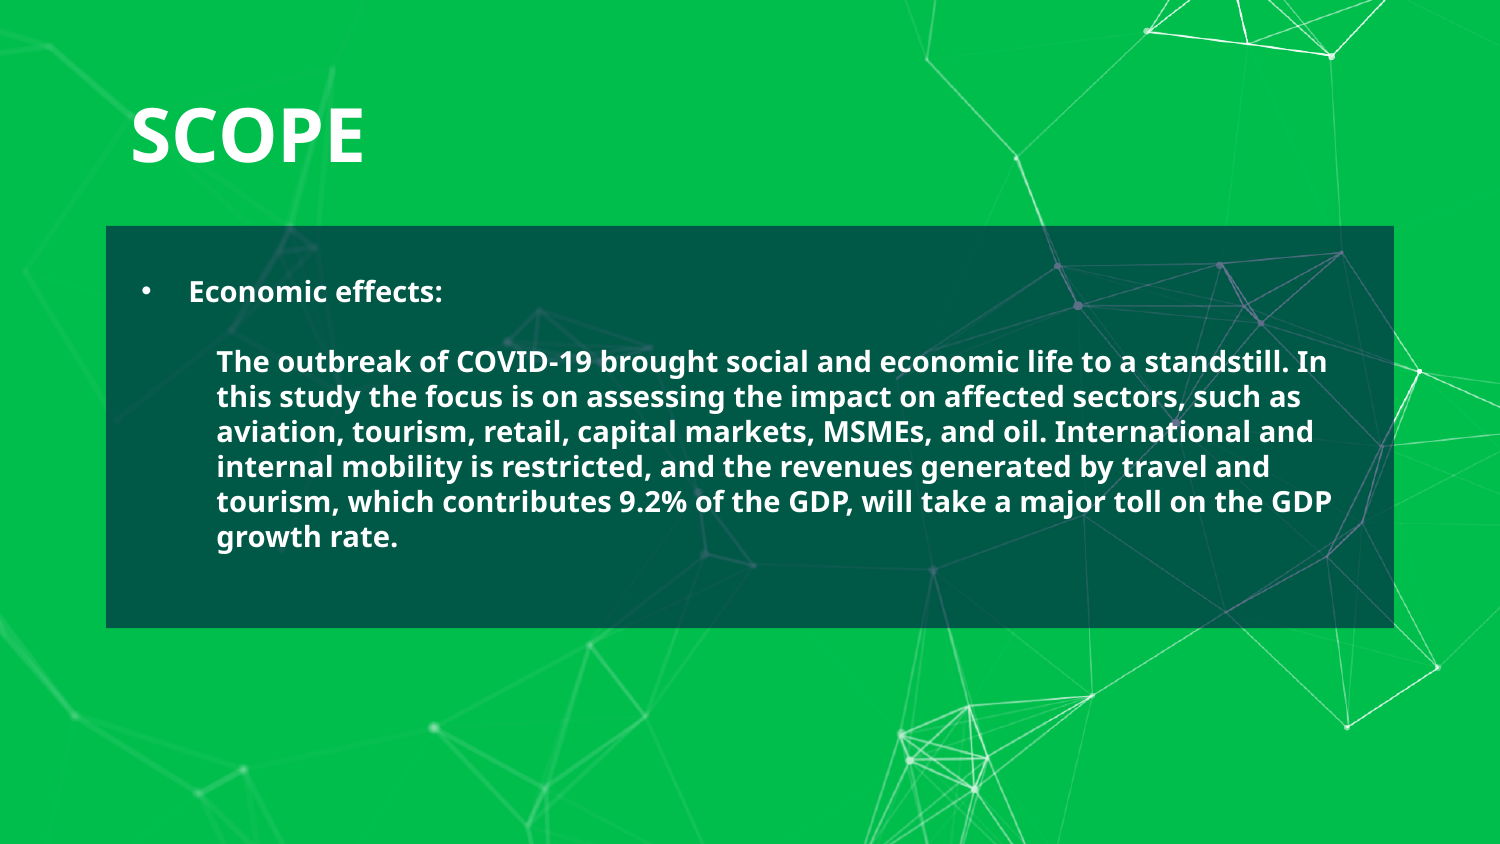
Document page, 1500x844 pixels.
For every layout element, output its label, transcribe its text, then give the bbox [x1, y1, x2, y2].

text_box Scope [115, 80, 1084, 186]
picture [0, 0, 1500, 844]
text_box Economic effects: The outbreak of COVID-19 brought social and economic life to a standstill. In this study the focus is on assessing the impact on affected sectors, such as aviation, tourism, retail, capital markets, MSMEs, and oil. International and internal mobility is restricted, and the revenues generated by travel and tourism, which contributes 9.2% of the GDP, will take a major toll on the GDP growth rate. [106, 225, 1394, 629]
